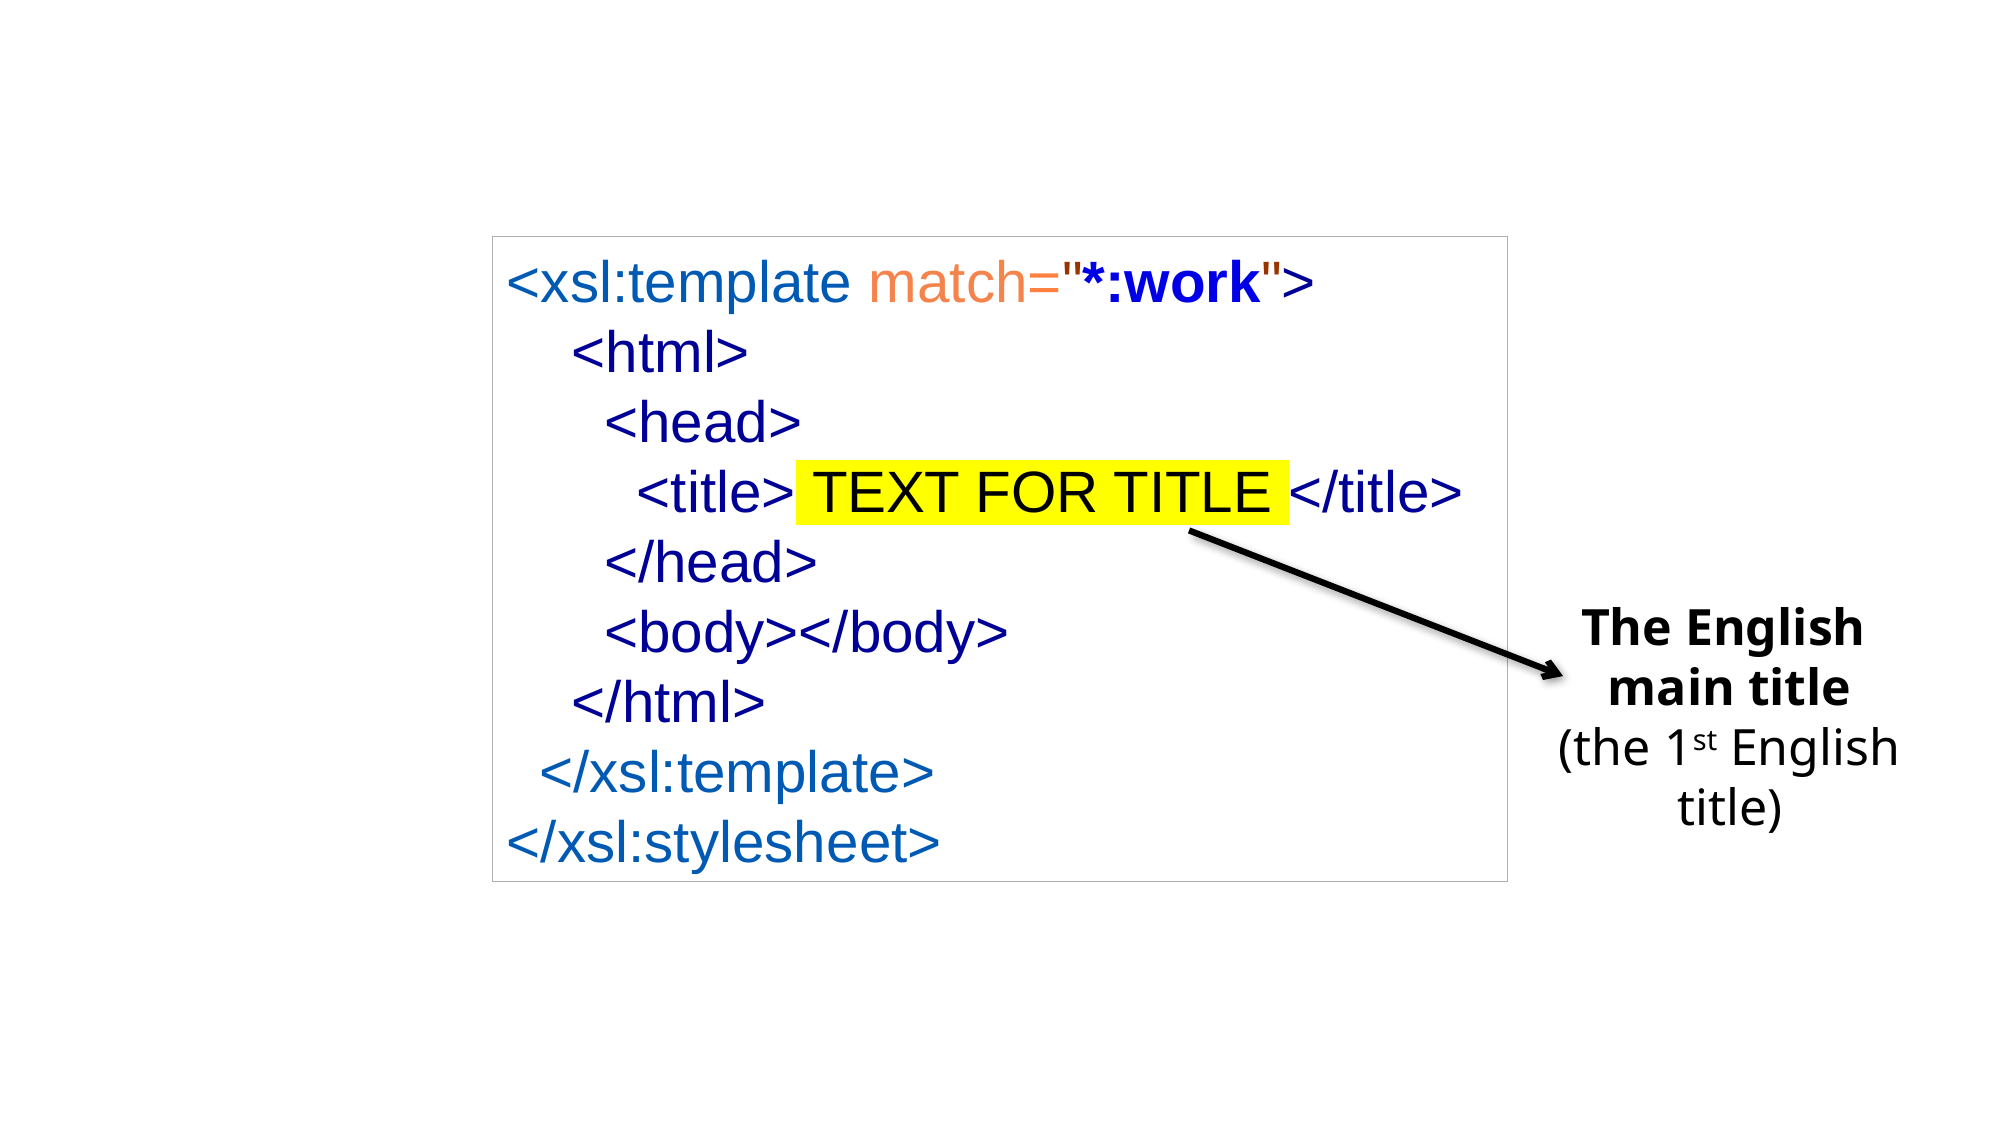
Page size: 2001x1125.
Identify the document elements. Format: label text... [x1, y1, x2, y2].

text_box The English main title (the 1st English title) [1525, 588, 1935, 843]
text_box <xsl:template match="*:work"> <html> <head> <title> TEXT FOR TITLE </title> </head> <body></body> </html> </xsl:template> </xsl:stylesheet> [492, 236, 1508, 882]
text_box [1188, 529, 1564, 677]
